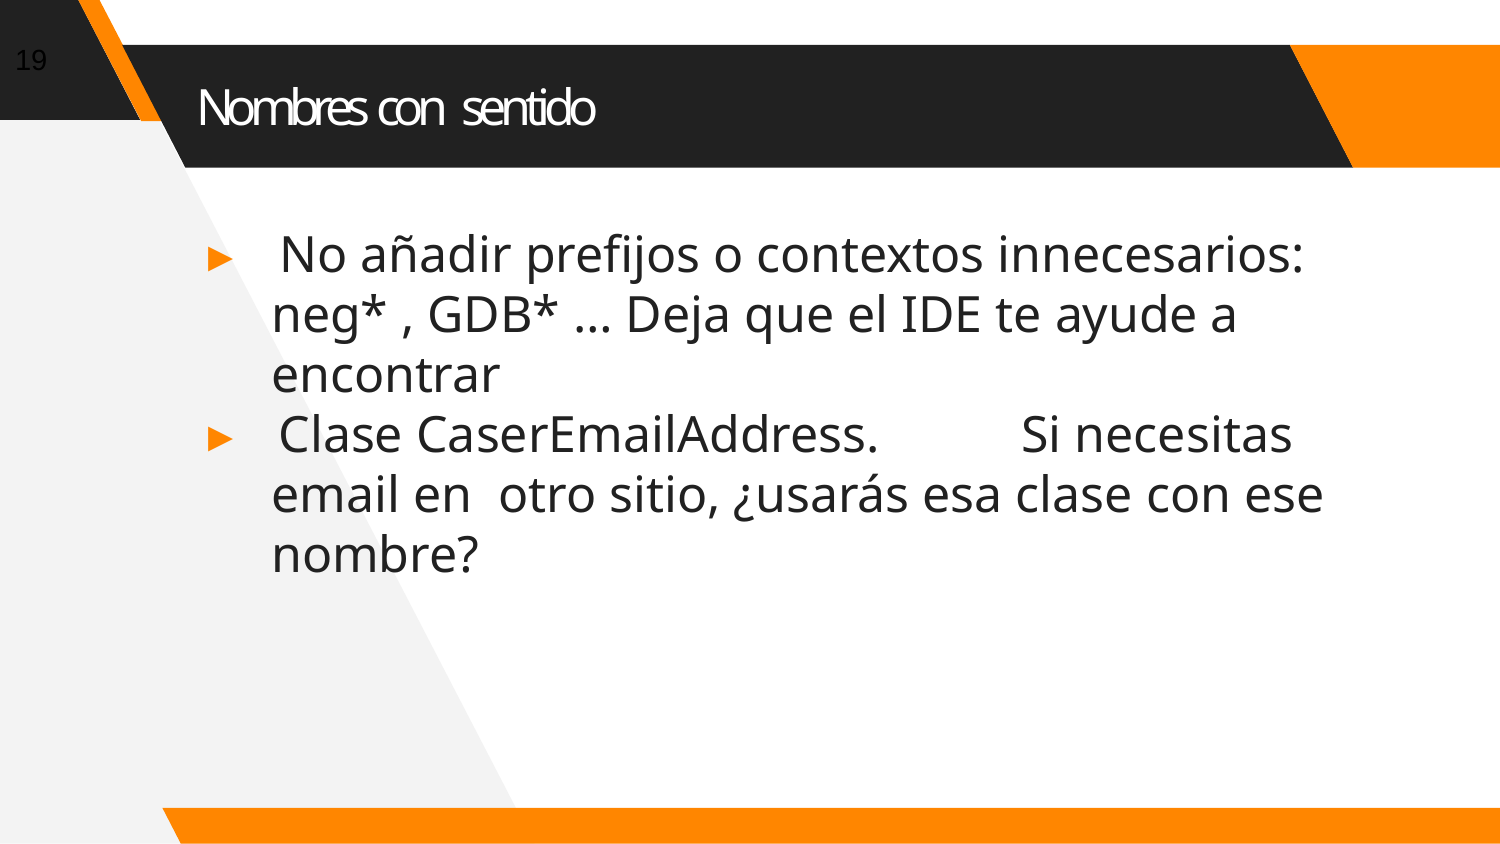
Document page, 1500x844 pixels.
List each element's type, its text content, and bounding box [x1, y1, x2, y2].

text_box 19 [12, 39, 50, 77]
text_box ▸ No añadir prefijos o contextos innecesarios: neg* , GDB* … Deja que el IDE te ayude a encontrar ▸ Clase CaserEmailAddress. Si necesitas email en otro sitio, ¿usarás esa clase con ese nombre? [206, 220, 1389, 583]
title Nombres con sentido [194, 73, 601, 217]
